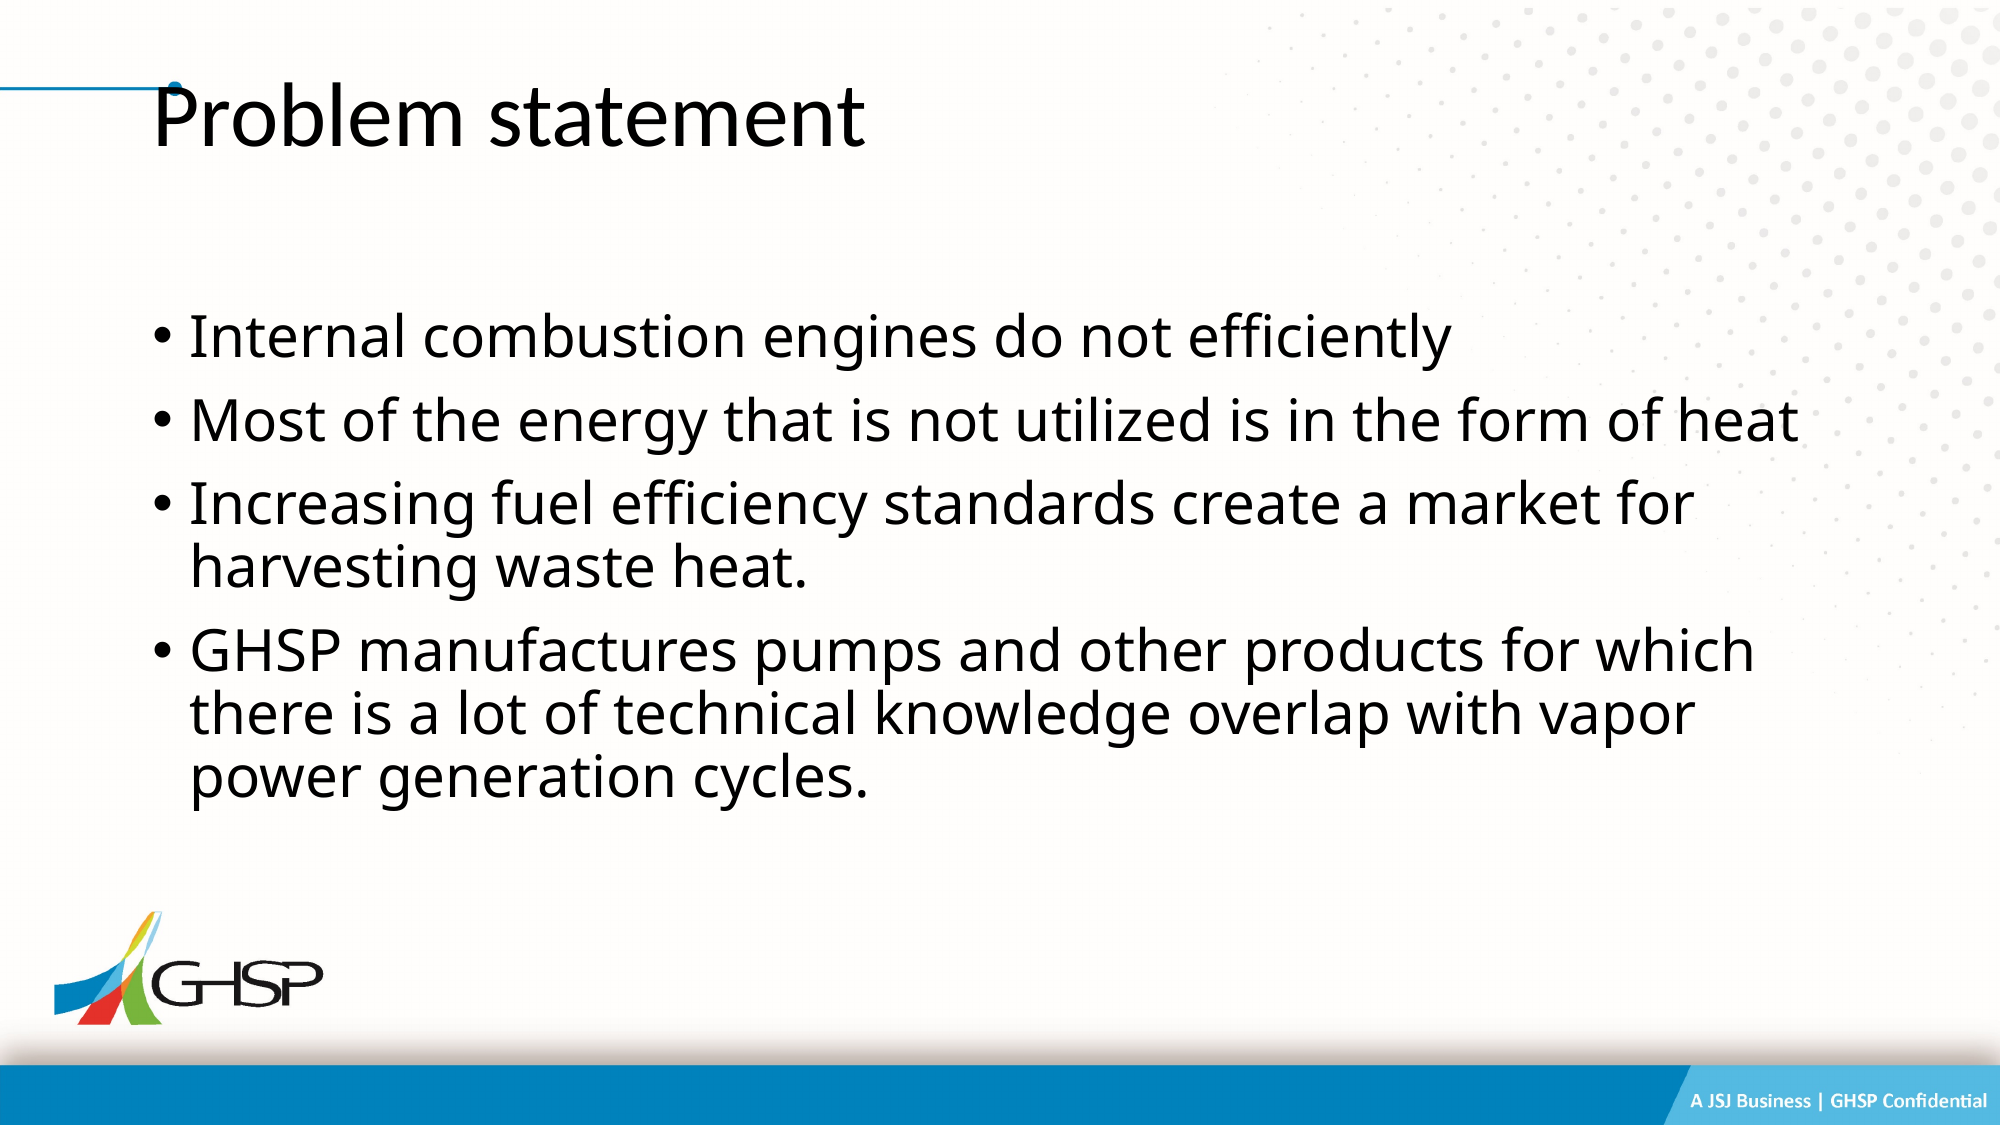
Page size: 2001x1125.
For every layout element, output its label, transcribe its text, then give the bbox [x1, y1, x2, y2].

list Internal combustion engines do not efficiently Most of the energy that is not utilized is in the form of heat Increasing fuel efficiency standards create a market for harvesting waste heat. GHSP manufactures pumps and other products for which there is a lot of technical knowledge overlap with vapor power generation cycles. [137, 299, 1863, 1014]
title Problem statement [137, 59, 1863, 278]
picture [0, 0, 2000, 1125]
